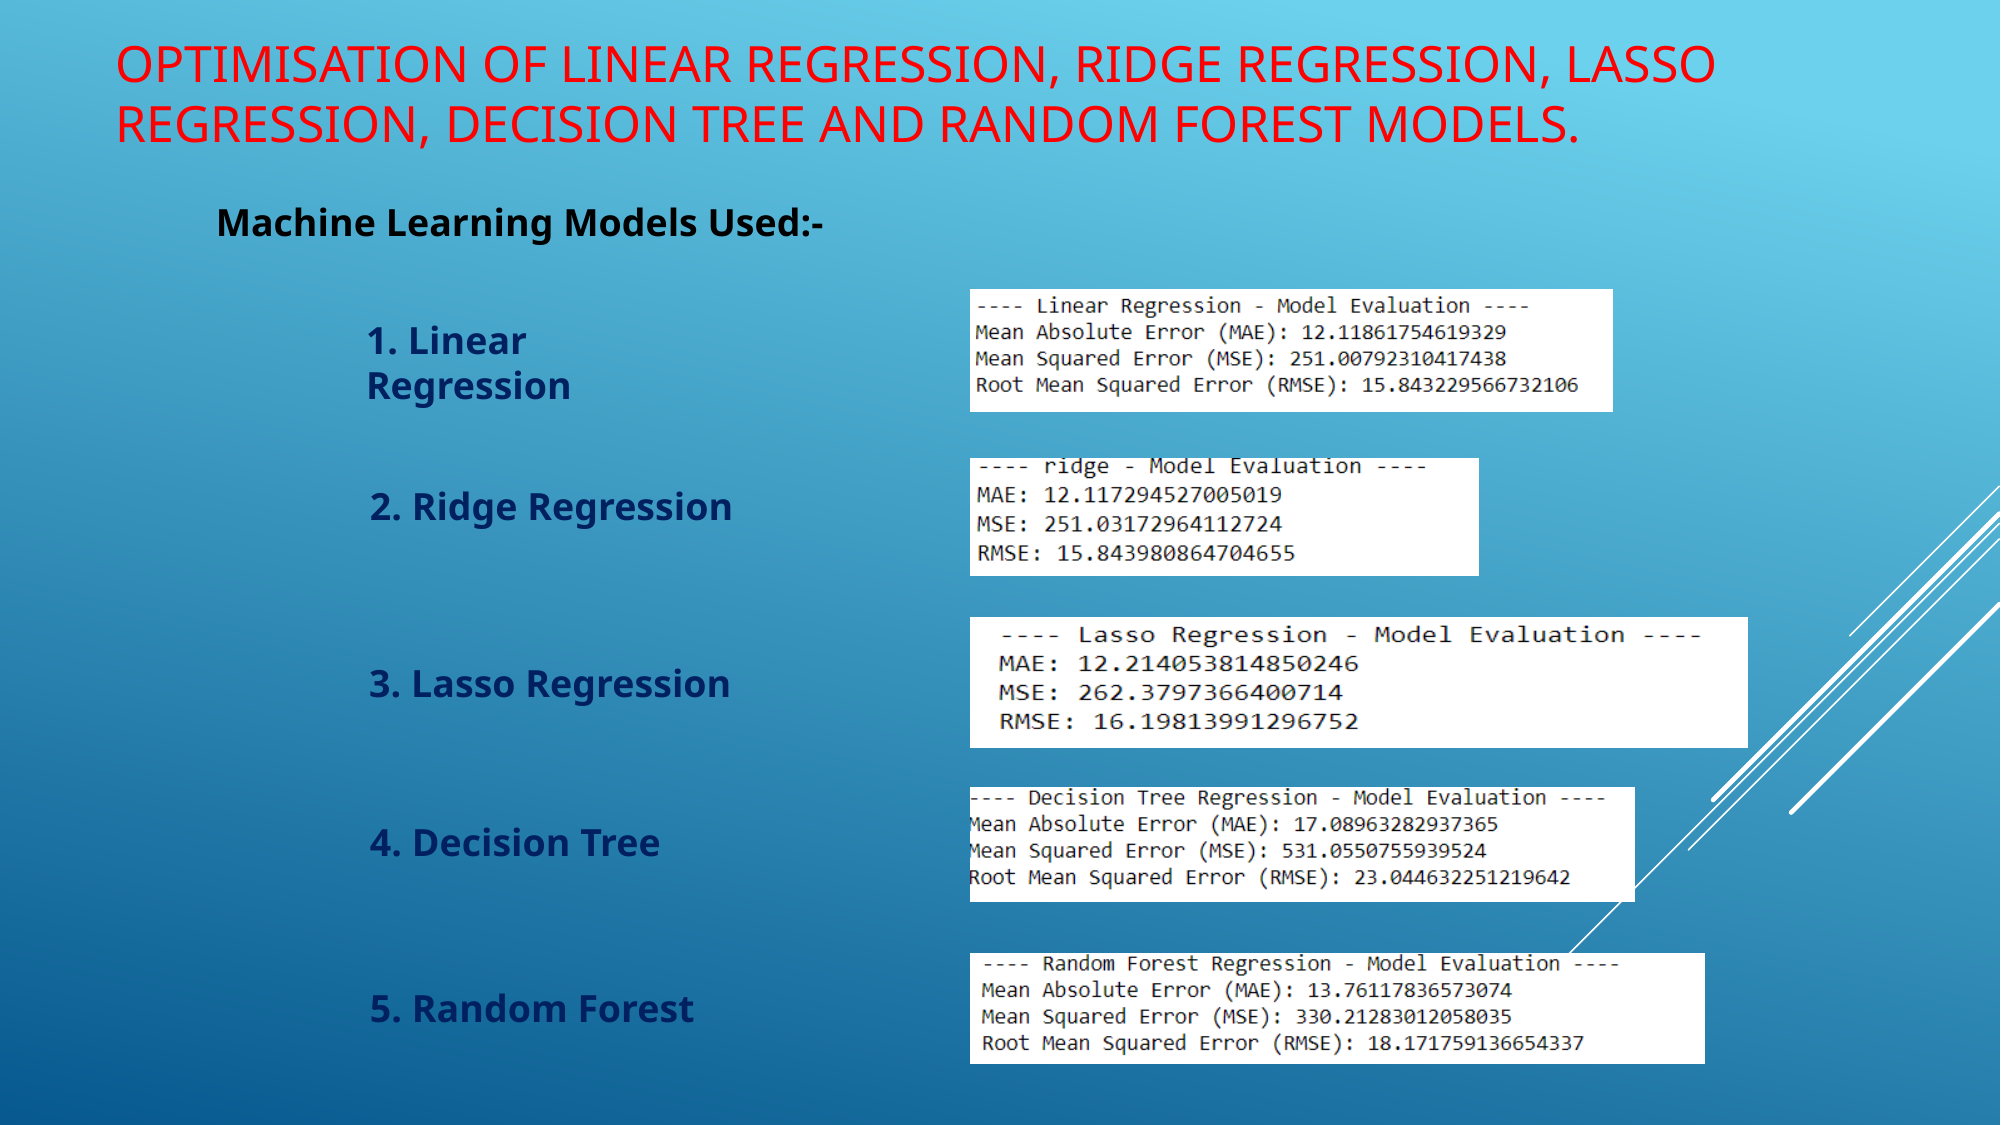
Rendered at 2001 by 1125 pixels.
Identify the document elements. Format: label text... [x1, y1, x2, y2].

text_box 3. Lasso Regression [334, 652, 839, 712]
text_box OPTIMISATION OF LINEAR REGRESSION, RIDGE REGRESSION, LASSO REGRESSION, DECISION TREE AND RANDOM FOREST MODELS. [100, 25, 1785, 160]
text_box Machine Learning Models Used:- [201, 191, 1128, 252]
picture [970, 787, 1635, 902]
text_box 4. Decision Tree [355, 811, 862, 872]
picture [970, 952, 1705, 1064]
text_box 1. Linear Regression [351, 309, 755, 415]
picture [970, 289, 1613, 413]
text_box 5. Random Forest [355, 977, 761, 1038]
text_box 2. Ridge Regression [355, 475, 751, 536]
picture [970, 458, 1479, 576]
picture [970, 617, 1748, 748]
